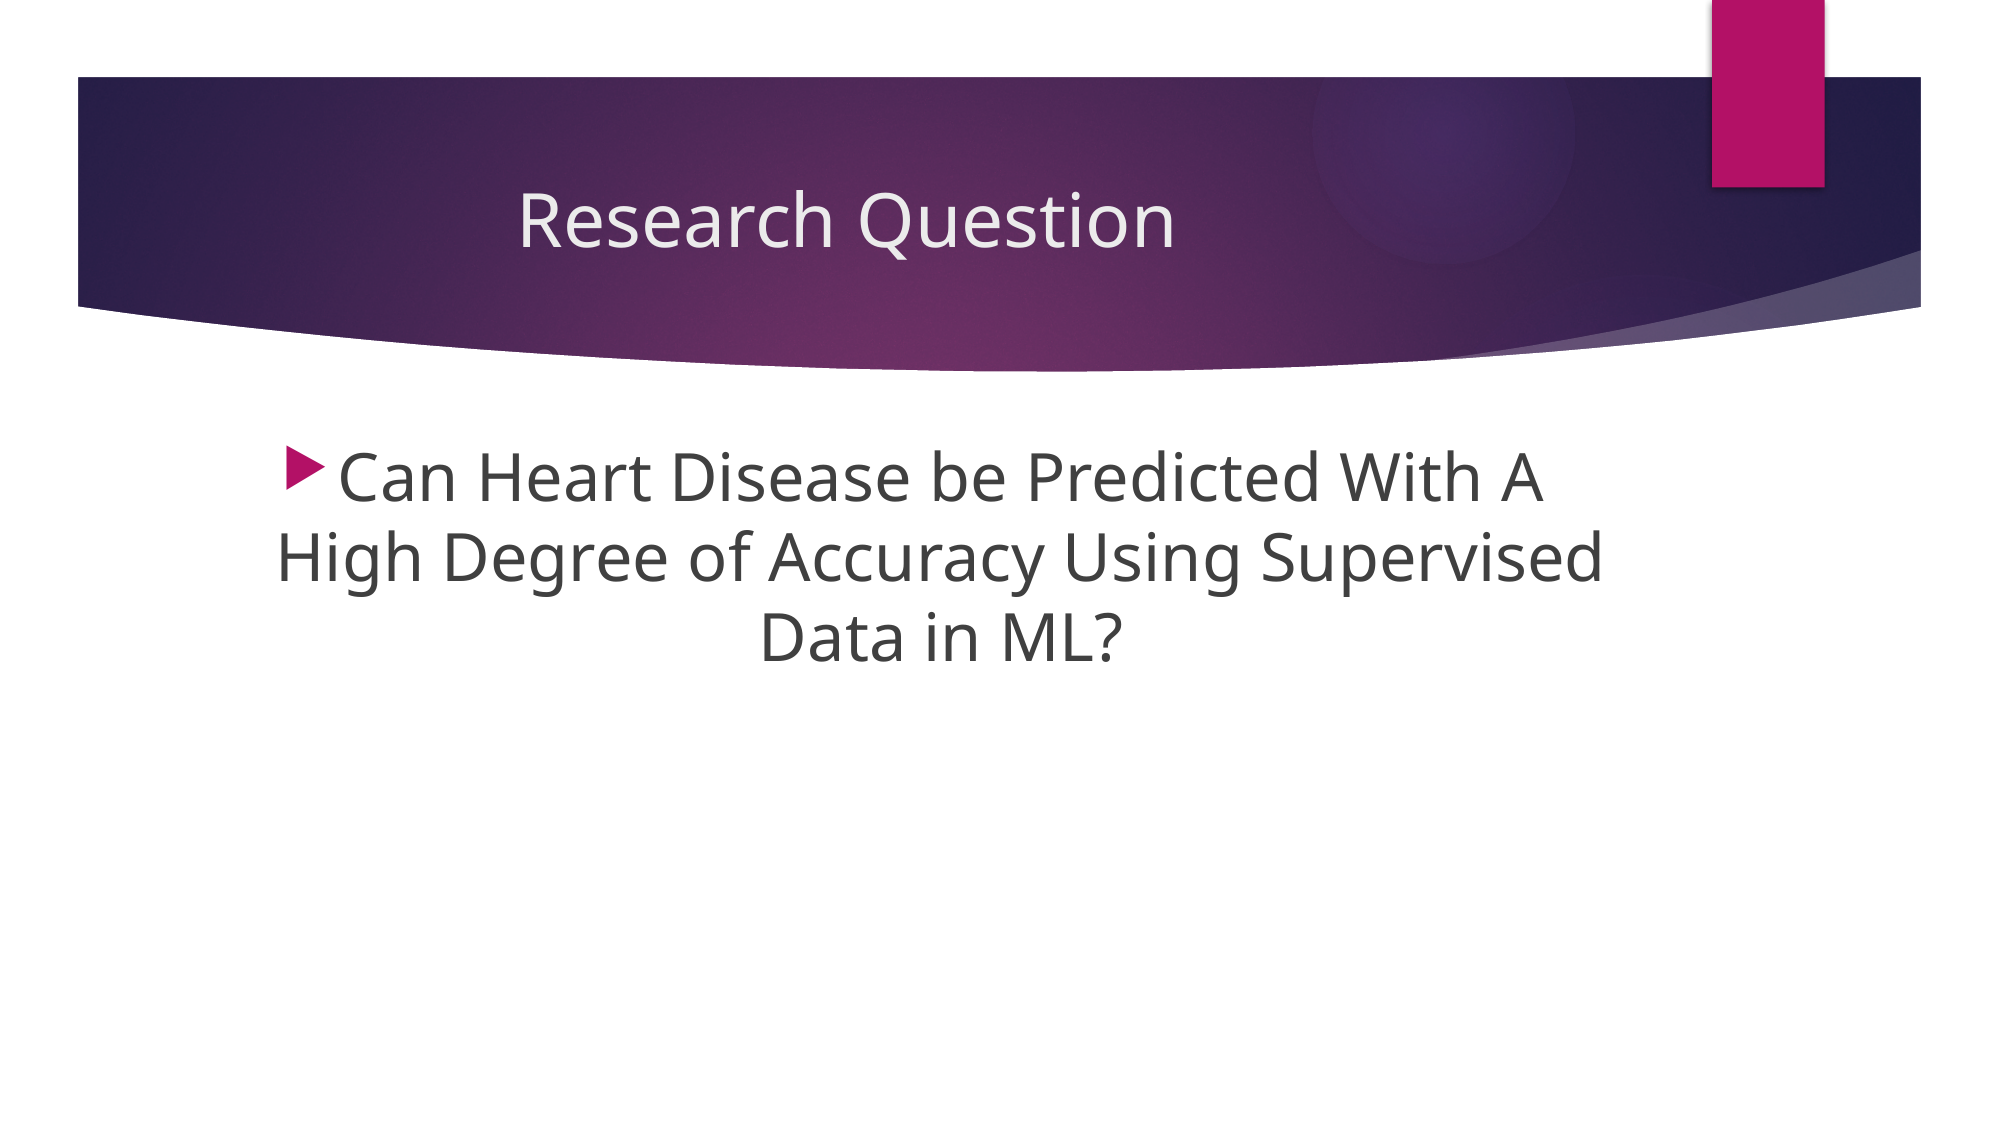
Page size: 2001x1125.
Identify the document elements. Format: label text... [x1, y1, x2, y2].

title Research Question [189, 159, 1627, 276]
list Can Heart Disease be Predicted With A High Degree of Accuracy Using Supervised Data in ML? [189, 427, 1638, 988]
